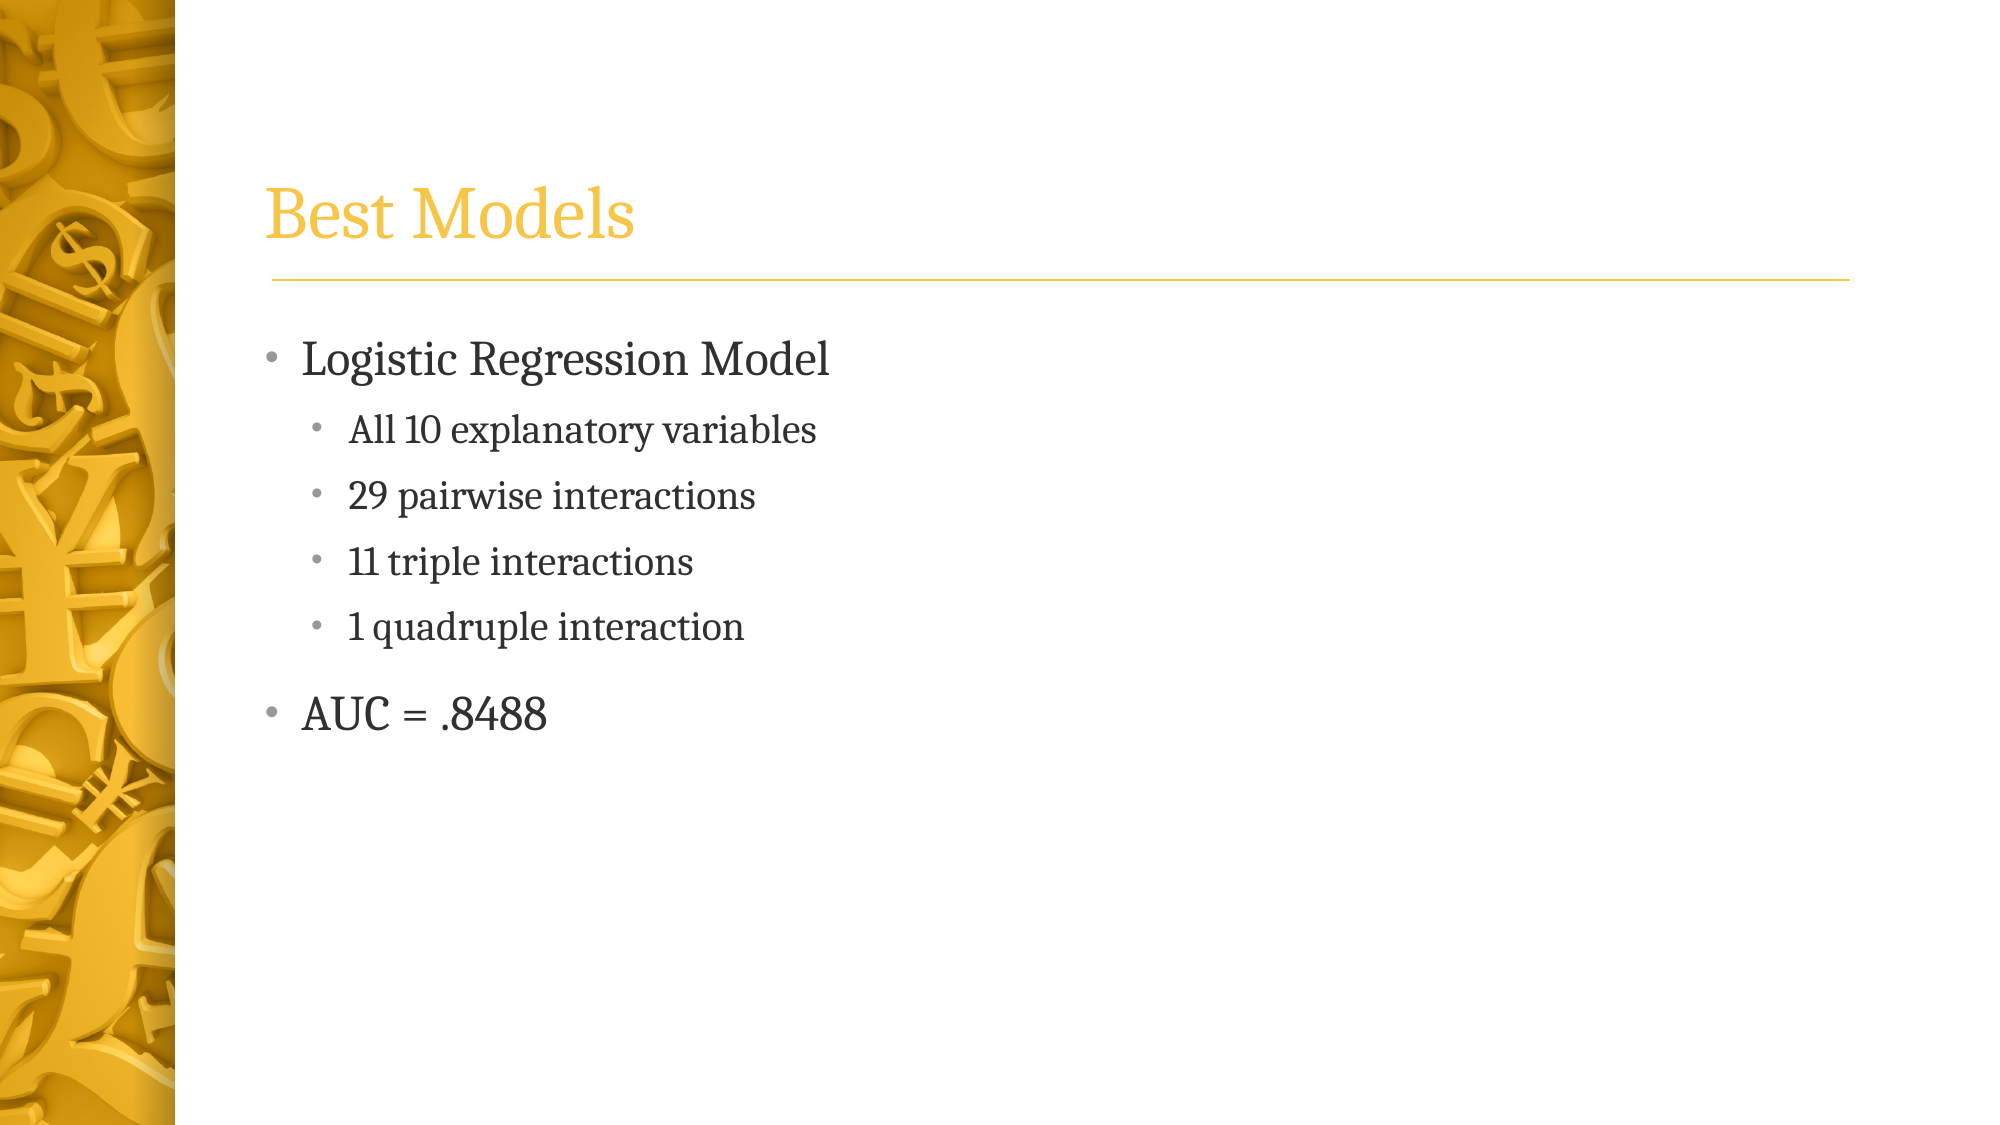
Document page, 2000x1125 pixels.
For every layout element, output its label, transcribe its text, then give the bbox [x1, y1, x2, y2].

title Best Models [249, 62, 1863, 263]
picture [0, 0, 175, 1125]
list Logistic Regression Model All 10 explanatory variables 29 pairwise interactions 11 triple interactions 1 quadruple interaction AUC = .8488 [249, 324, 1863, 1012]
